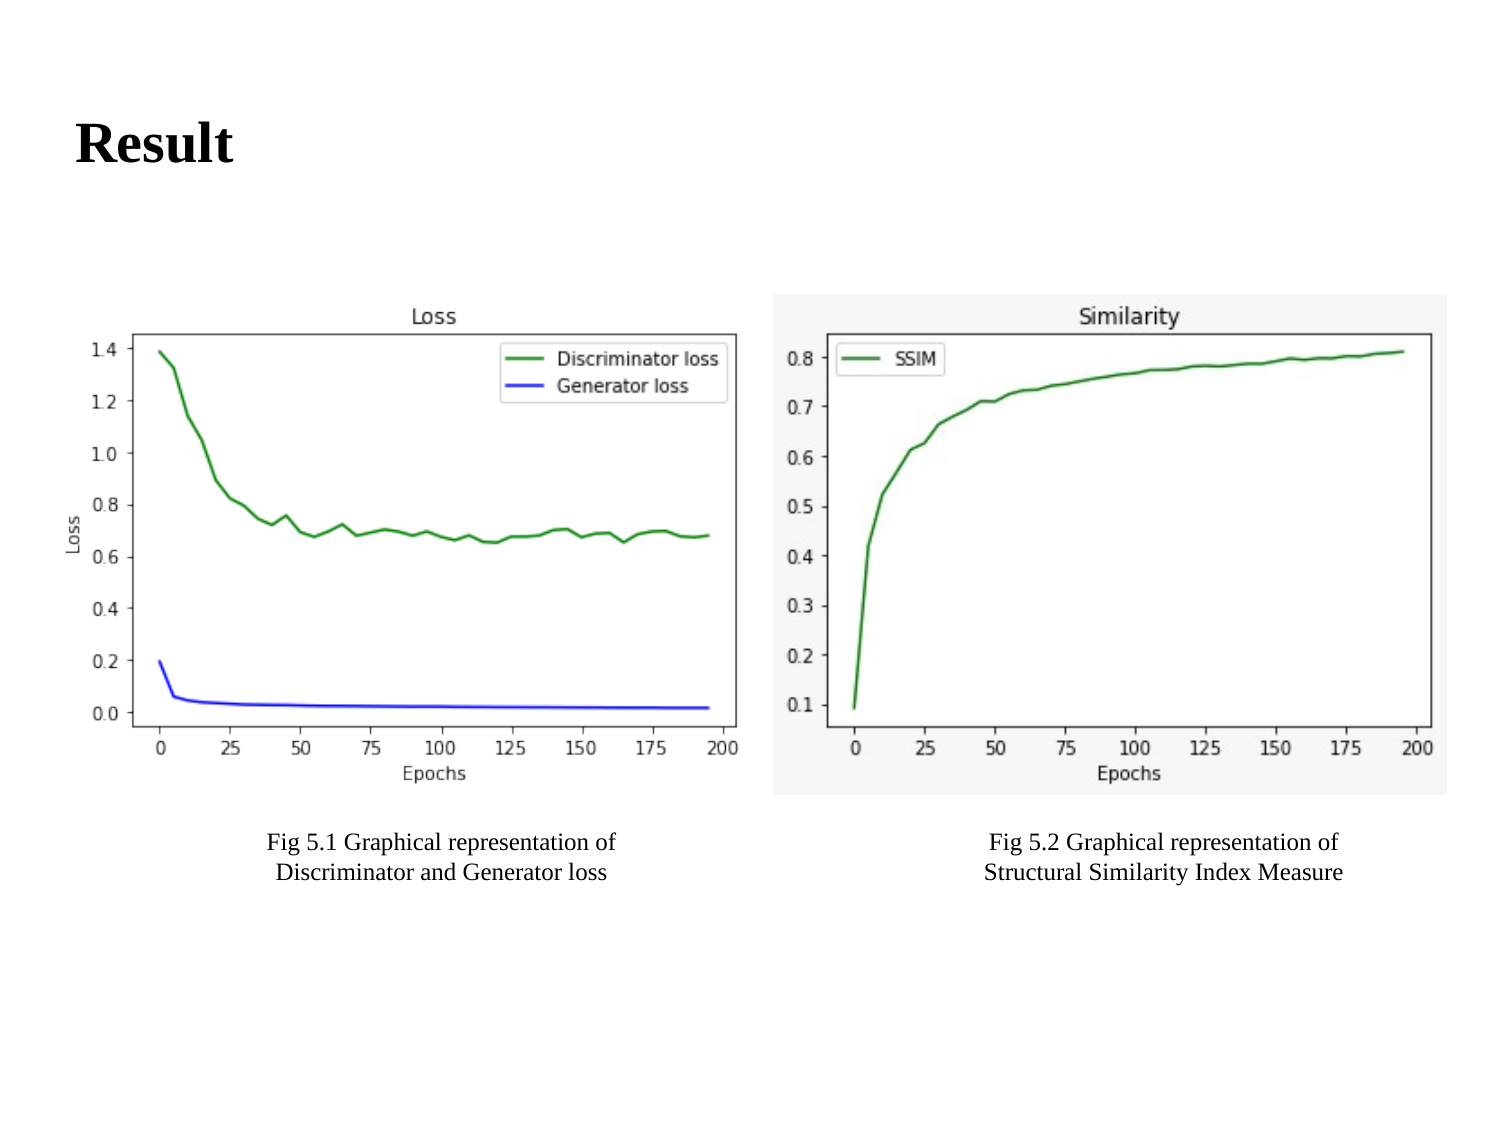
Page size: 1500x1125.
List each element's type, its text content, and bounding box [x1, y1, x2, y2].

picture [773, 294, 1447, 795]
picture [53, 294, 752, 795]
title Result [75, 45, 1425, 233]
text_box Fig 5.1 Graphical representation of Discriminator and Generator loss [194, 817, 689, 893]
text_box Fig 5.2 Graphical representation of Structural Similarity Index Measure [953, 817, 1375, 893]
